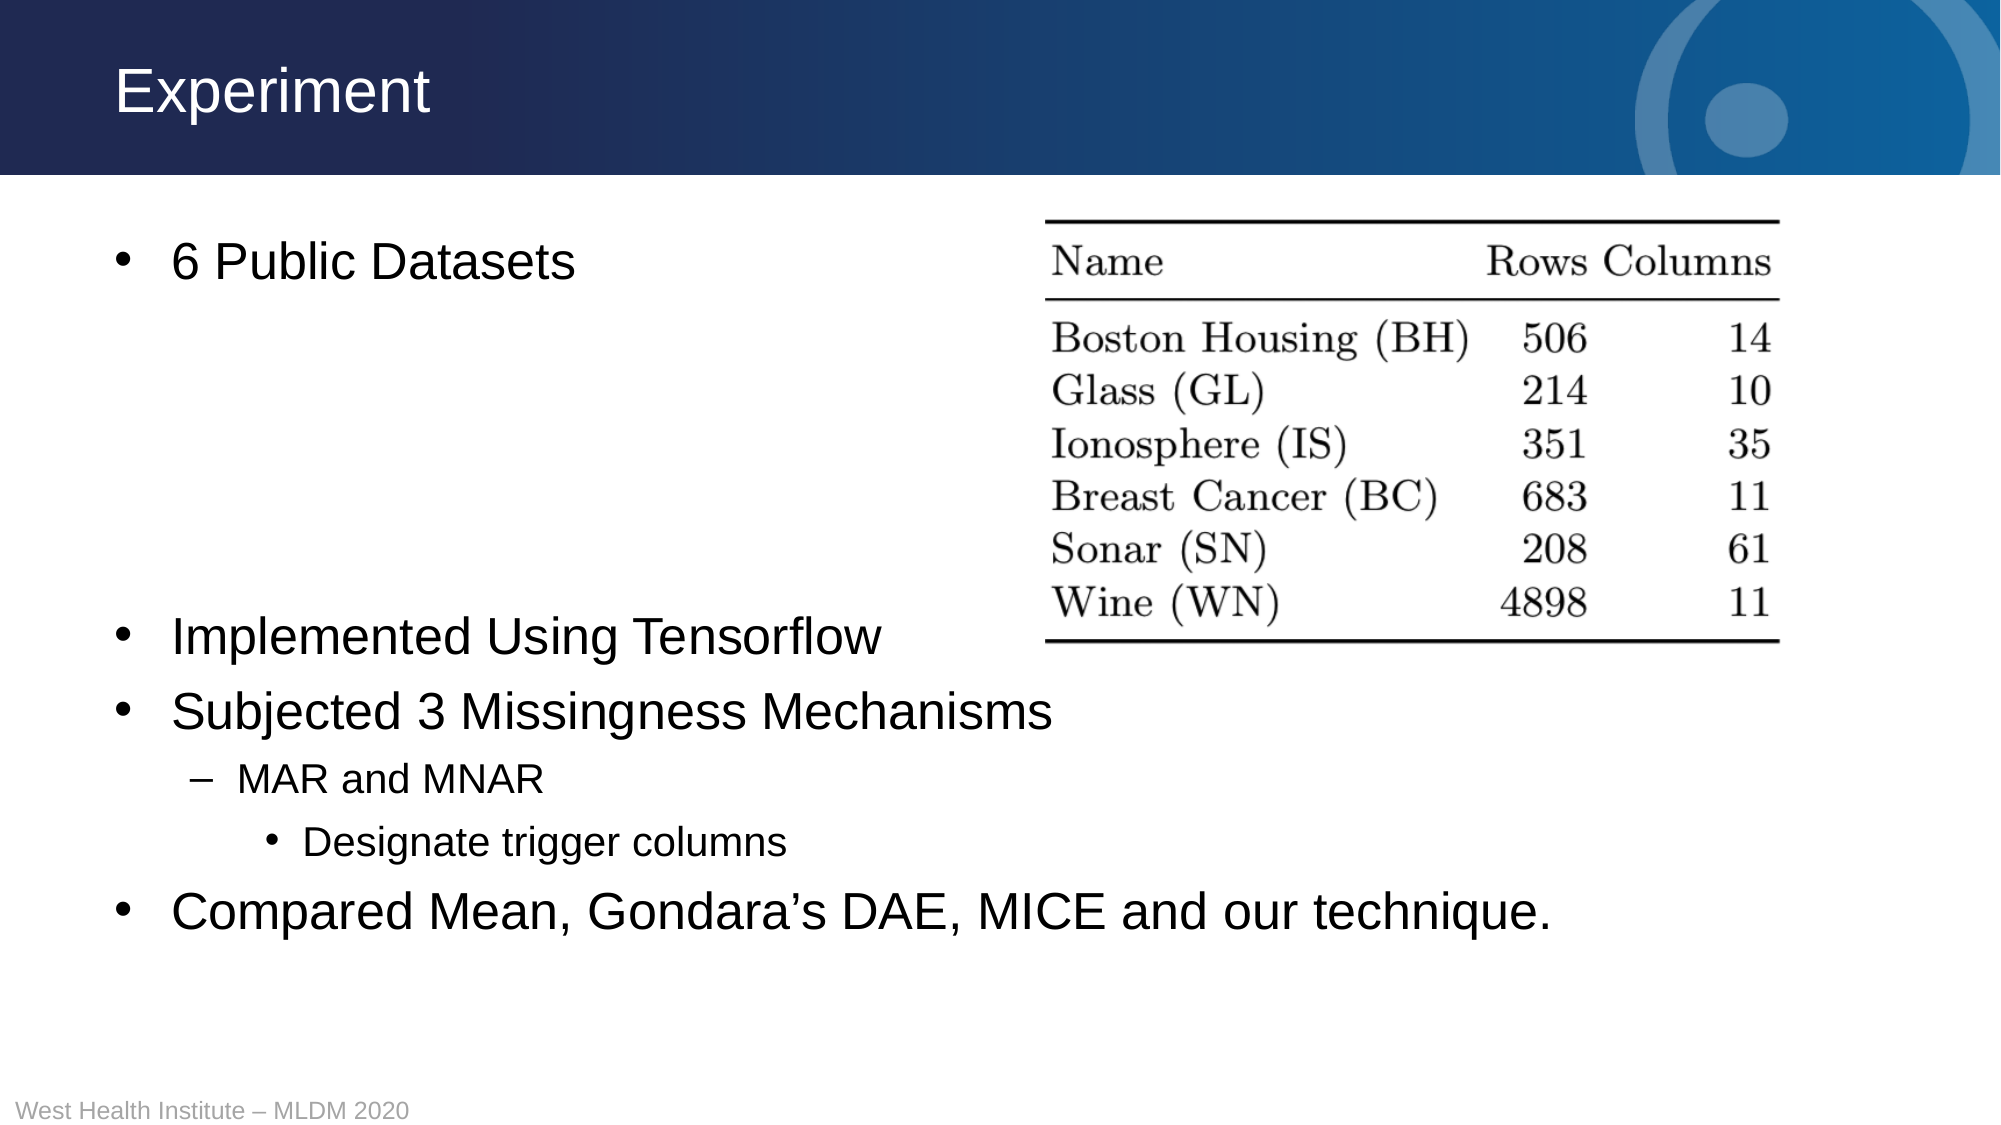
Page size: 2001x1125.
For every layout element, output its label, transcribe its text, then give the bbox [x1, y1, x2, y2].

picture [925, 219, 1901, 645]
list 6 Public Datasets Implemented Using Tensorflow Subjected 3 Missingness Mechanisms MAR and MNAR Designate trigger columns Compared Mean, Gondara’s DAE, MICE and our technique. [99, 219, 1900, 1005]
title Experiment [99, 0, 1874, 175]
